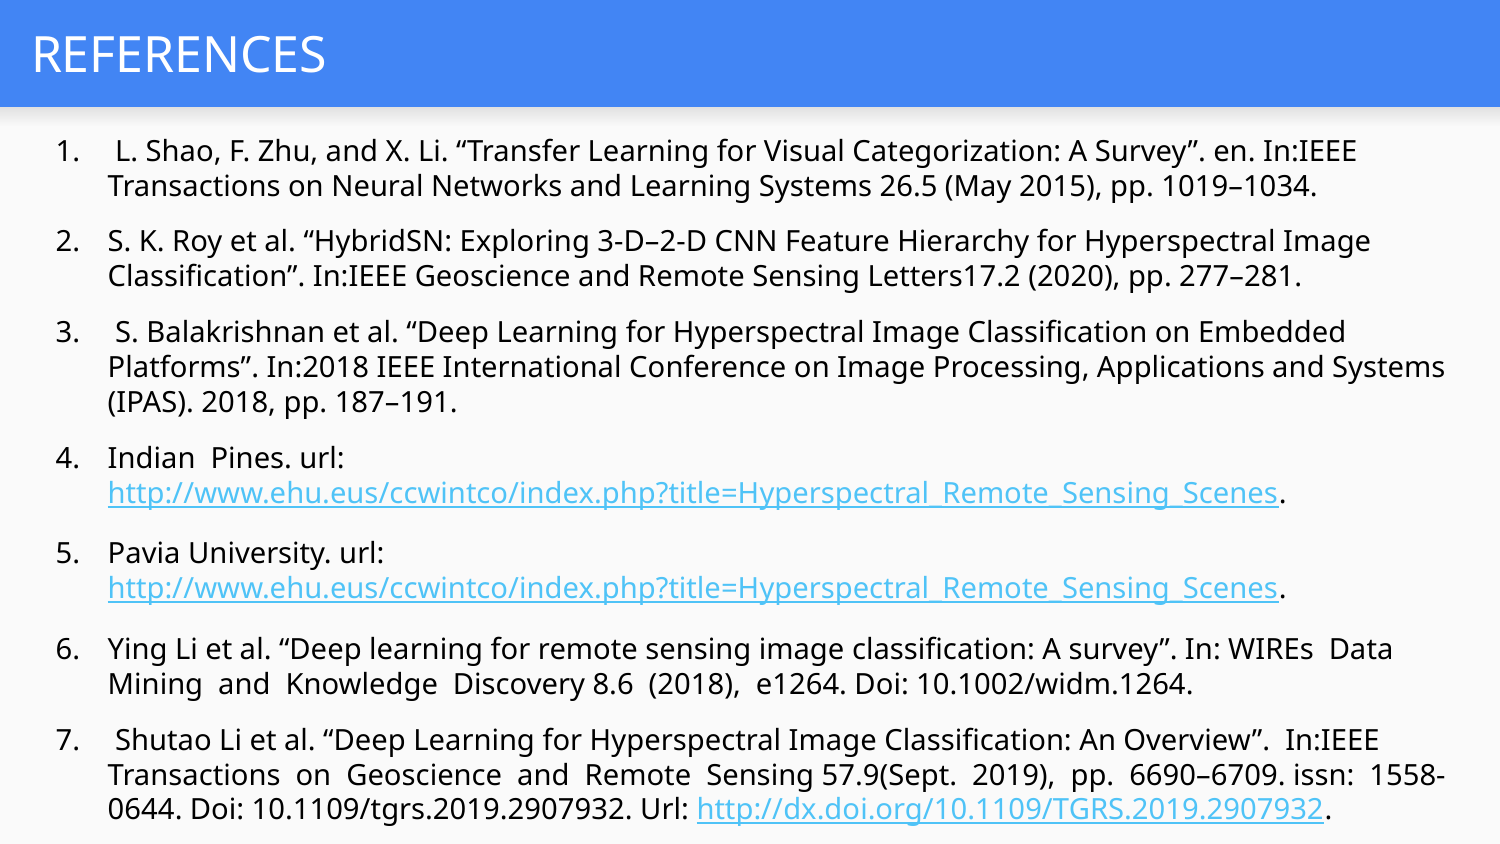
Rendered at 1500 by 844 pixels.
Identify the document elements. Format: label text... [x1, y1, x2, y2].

title REFERENCES [16, 2, 1464, 102]
text_box L. Shao, F. Zhu, and X. Li. “Transfer Learning for Visual Categorization: A Survey”. en. In:IEEE Transactions on Neural Networks and Learning Systems 26.5 (May 2015), pp. 1019–1034. S. K. Roy et al. “HybridSN: Exploring 3-D–2-D CNN Feature Hierarchy for Hyperspectral Image Classification”. In:IEEE Geoscience and Remote Sensing Letters17.2 (2020), pp. 277–281. S. Balakrishnan et al. “Deep Learning for Hyperspectral Image Classification on Embedded Platforms”. In:2018 IEEE International Conference on Image Processing, Applications and Systems (IPAS). 2018, pp. 187–191. Indian Pines. url:http://www.ehu.eus/ccwintco/index.php?title=Hyperspectral_Remote_Sensing_Scenes. Pavia University. url:http://www.ehu.eus/ccwintco/index.php?title=Hyperspectral_Remote_Sensing_Scenes. Ying Li et al. “Deep learning for remote sensing image classification: A survey”. In: WIREs Data Mining and Knowledge Discovery 8.6 (2018), e1264. Doi: 10.1002/widm.1264. Shutao Li et al. “Deep Learning for Hyperspectral Image Classification: An Overview”. In:IEEE Transactions on Geoscience and Remote Sensing 57.9(Sept. 2019), pp. 6690–6709. issn: 1558-0644. Doi: 10.1109/tgrs.2019.2907932. Url: http://dx.doi.org/10.1109/TGRS.2019.2907932. [17, 116, 1483, 836]
